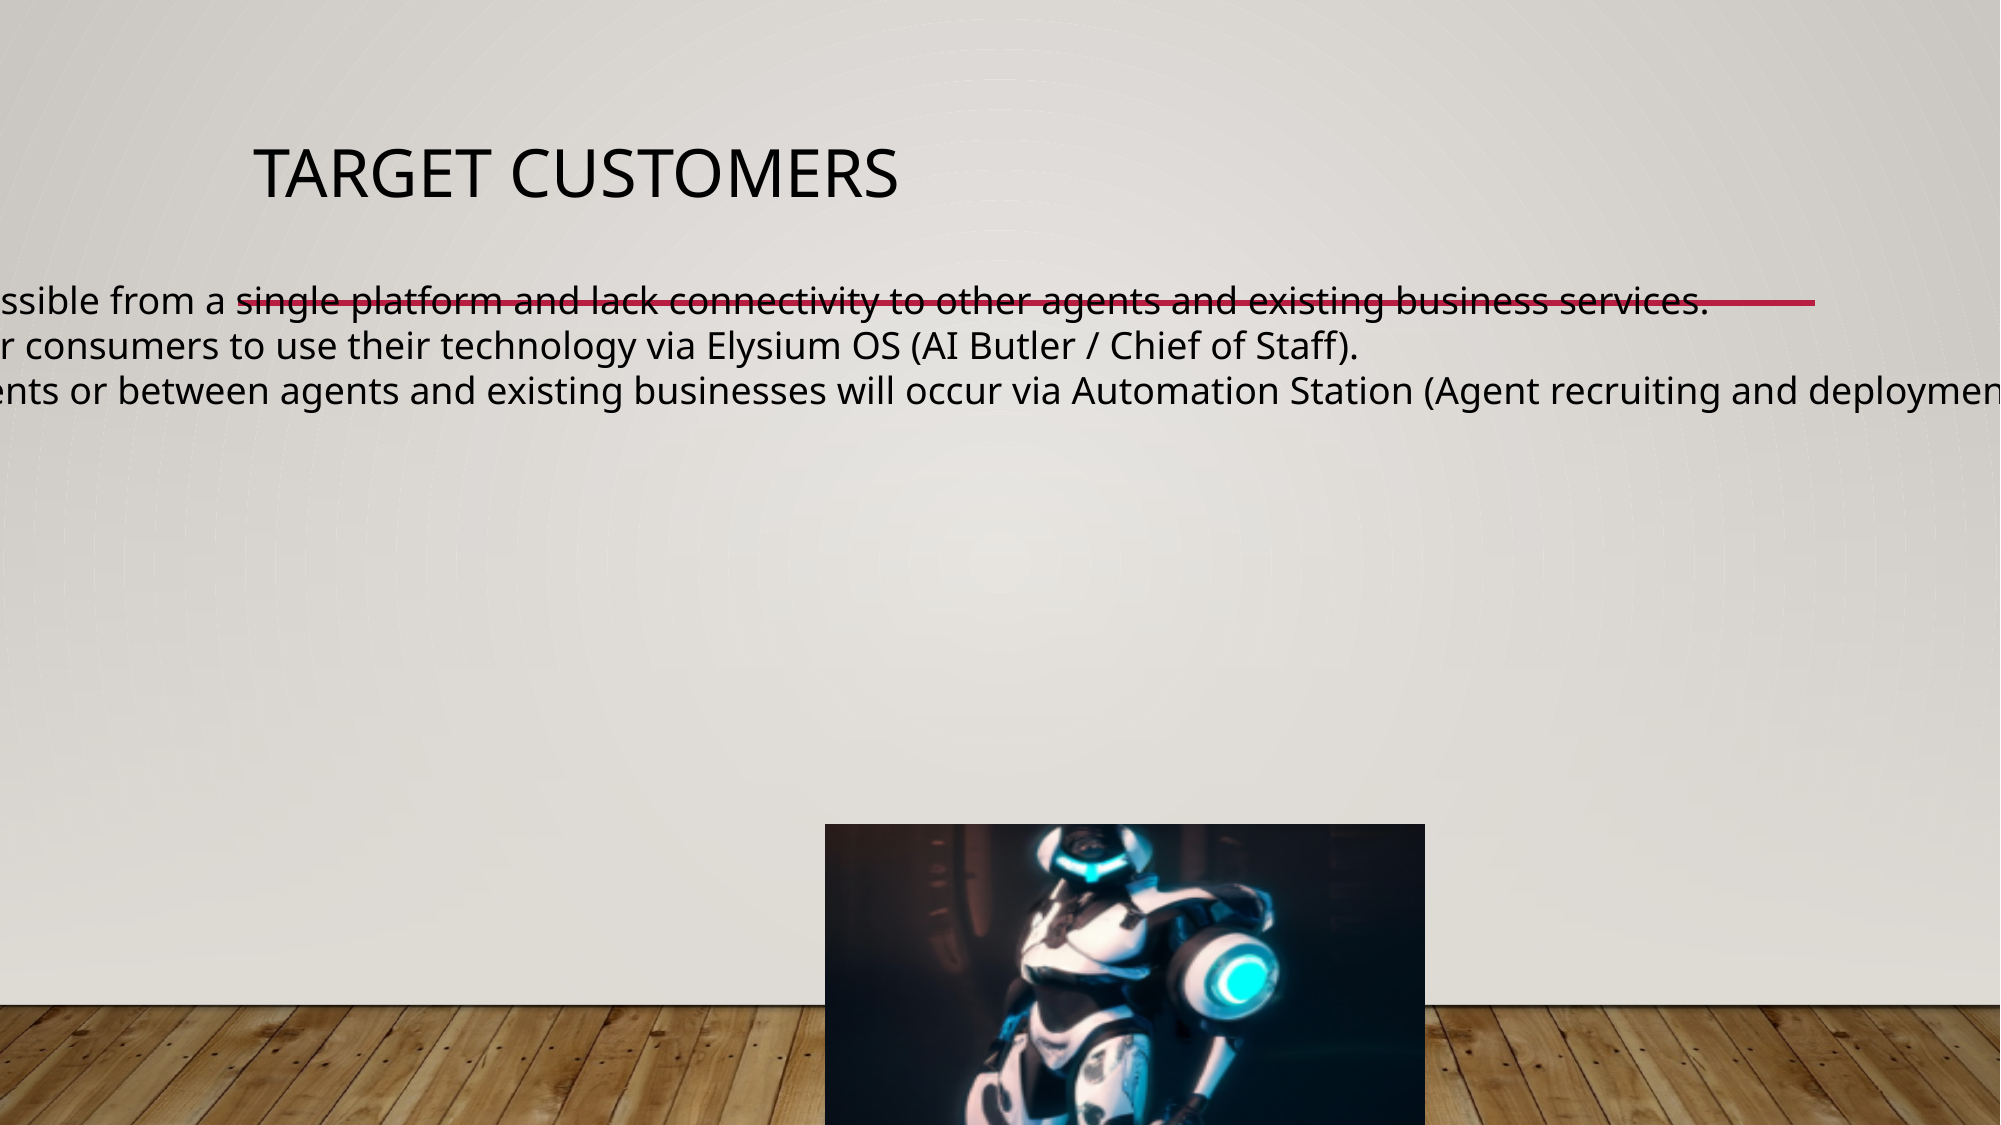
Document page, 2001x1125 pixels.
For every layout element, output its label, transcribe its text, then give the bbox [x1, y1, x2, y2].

text_box 1. Shared Problem We Solve: AI Agents have technical setups that are not accessible from a single platform and lack connectivity to other agents and existing business services. 2. Elysium as a Value-Added Catalyst: Providing a single intuitive entry point for consumers to use their technology via Elysium OS (AI Butler / Chief of Staff). 3. Platforming all their AI Agents in one place where transactions between agents or between agents and existing businesses will occur via Automation Station (Agent recruiting and deployment marketplace). [0, 224, 2000, 420]
title Target Customers [238, 131, 1814, 224]
picture [0, 824, 2000, 1125]
